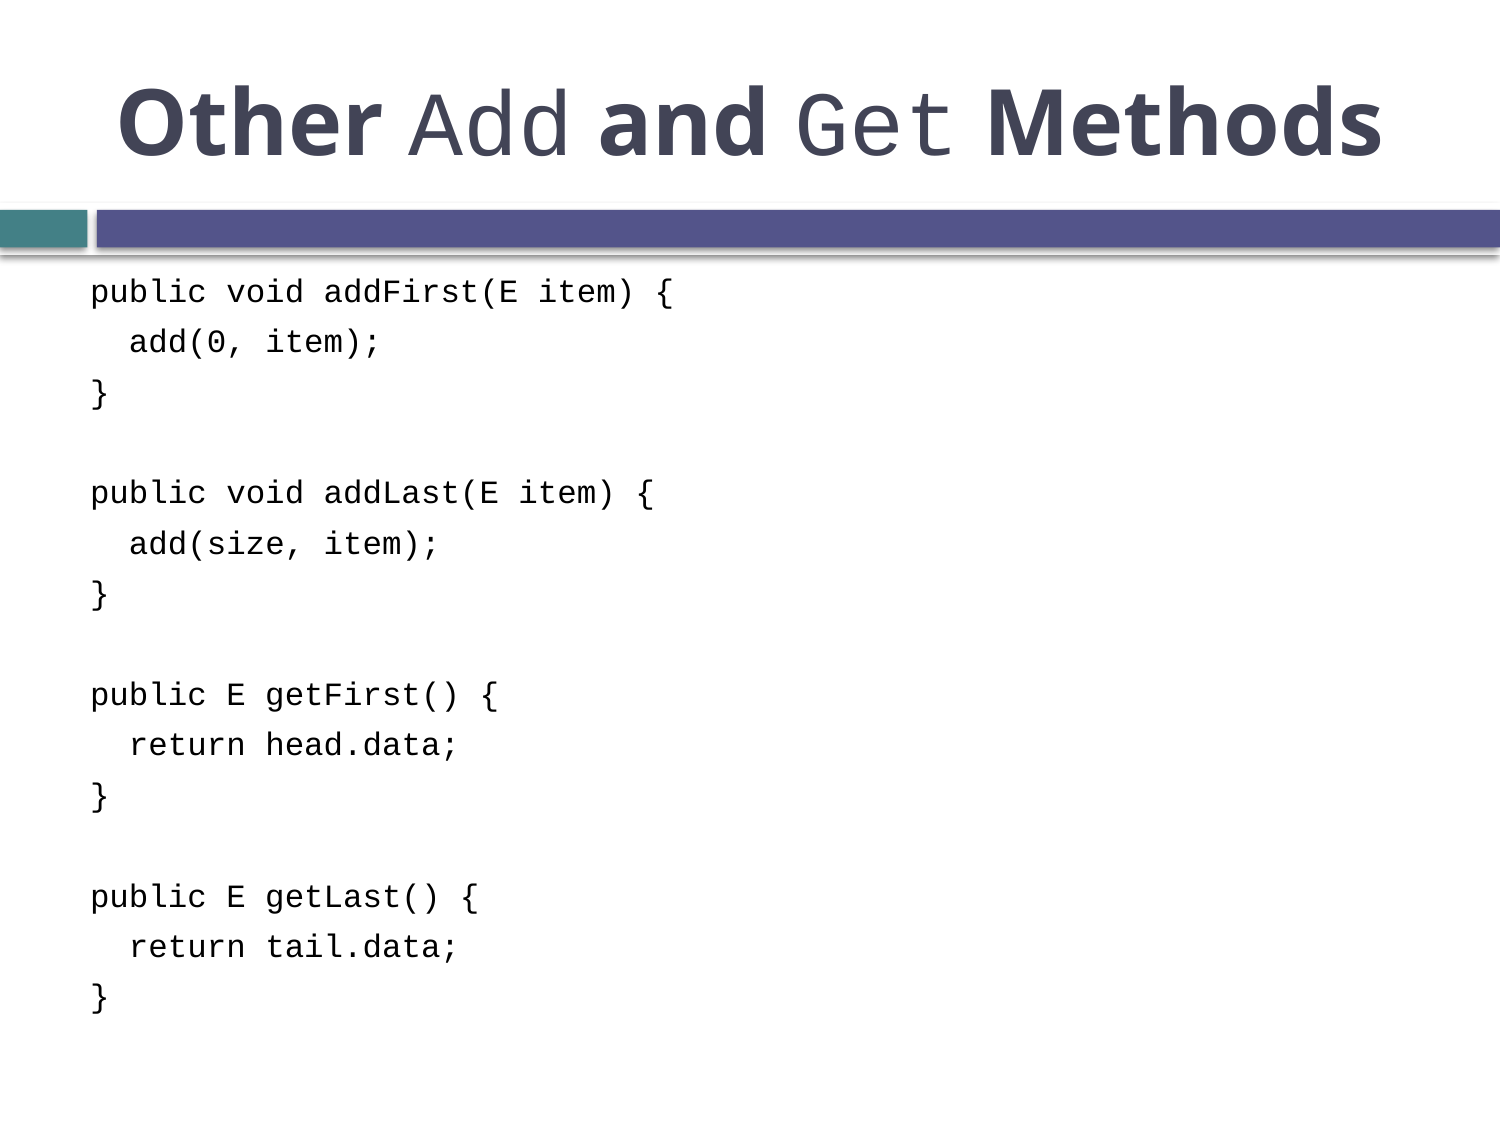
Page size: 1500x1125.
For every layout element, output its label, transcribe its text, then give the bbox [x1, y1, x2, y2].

list public void addFirst(E item) { add(0, item); } public void addLast(E item) { add(size, item); } public E getFirst() { return head.data; } public E getLast() { return tail.data; } [74, 262, 1426, 1026]
title Other Add and Get Methods [100, 37, 1439, 201]
